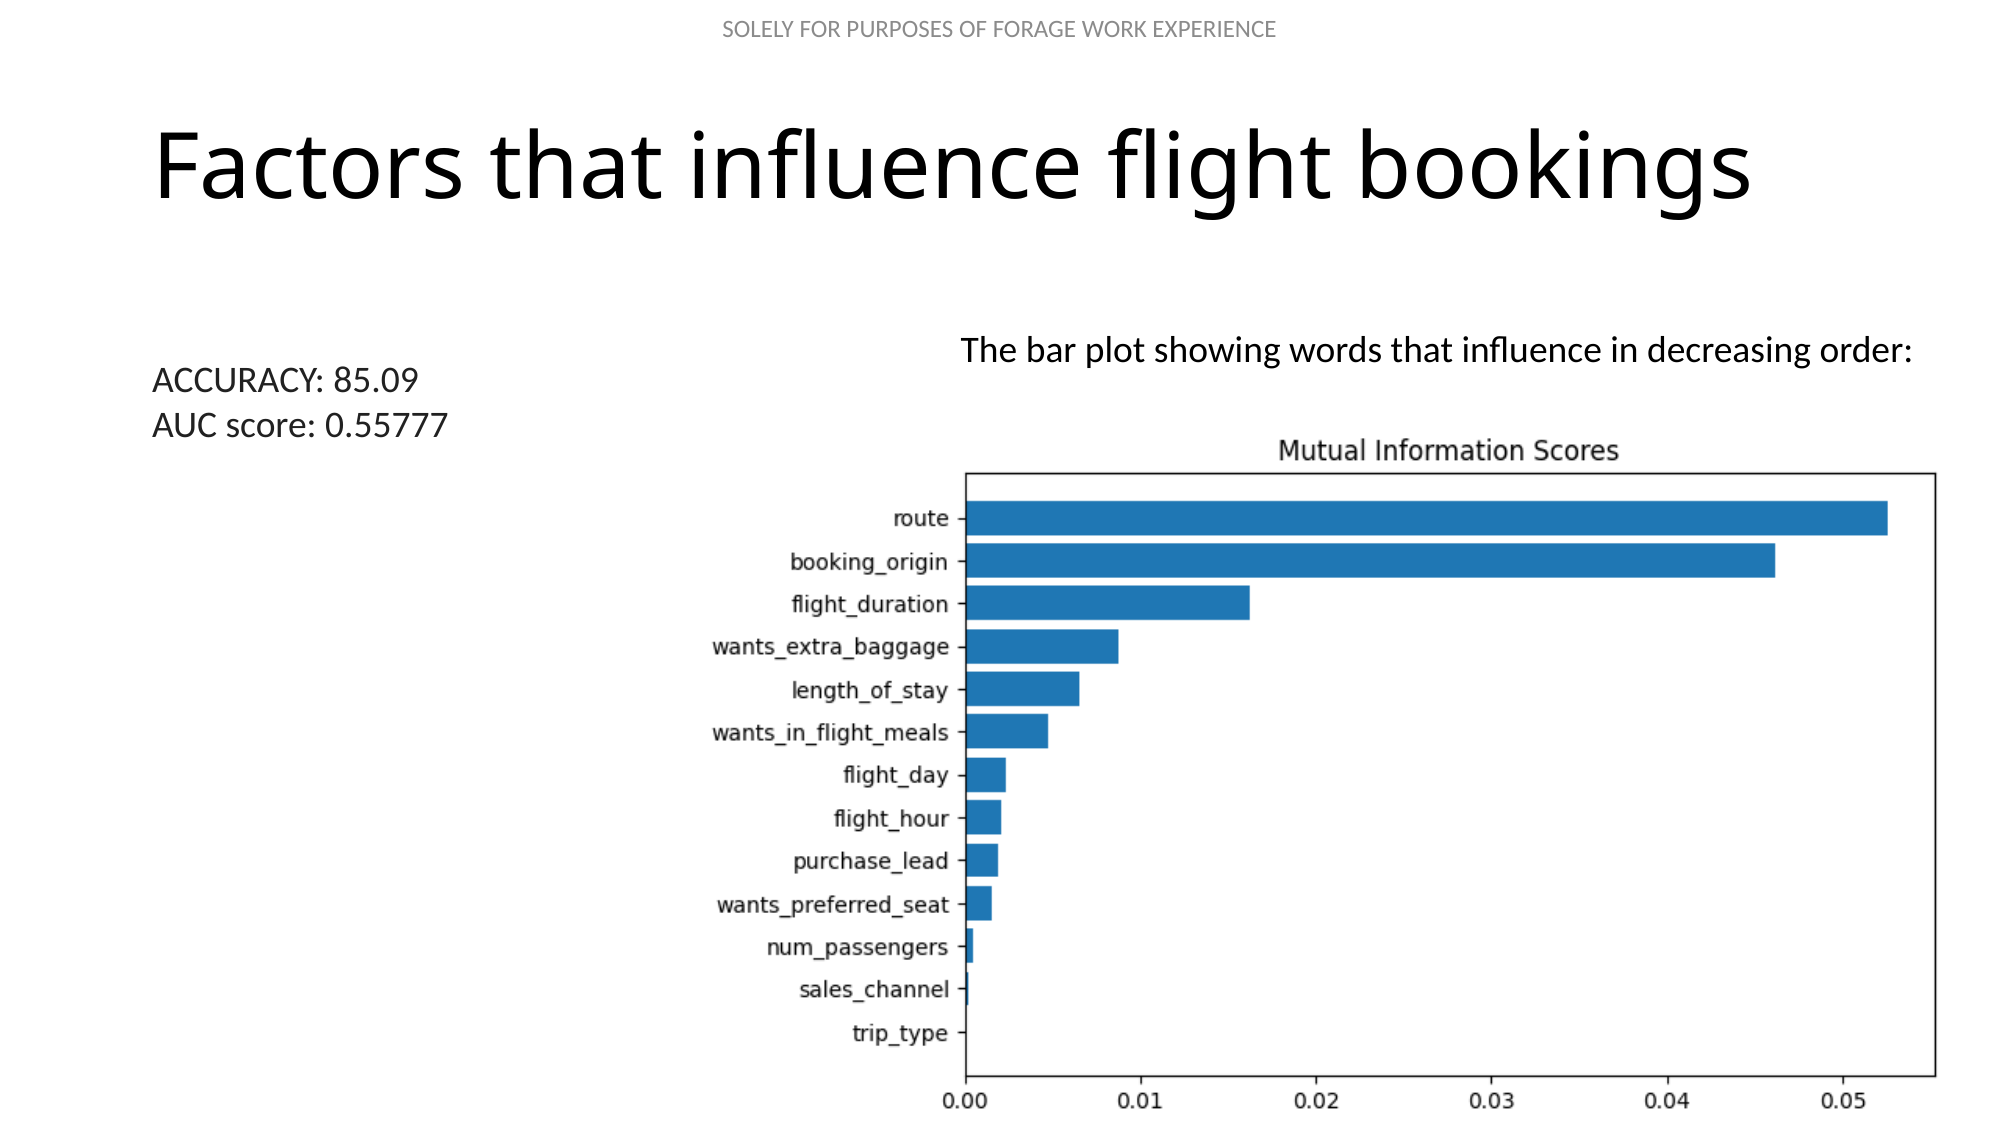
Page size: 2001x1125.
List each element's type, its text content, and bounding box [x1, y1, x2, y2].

text_box ACCURACY: 85.09 AUC score: 0.55777 [137, 348, 635, 453]
picture [695, 423, 1949, 1125]
title Factors that influence flight bookings [137, 59, 1863, 278]
text_box The bar plot showing words that influence in decreasing order: [945, 317, 2000, 378]
